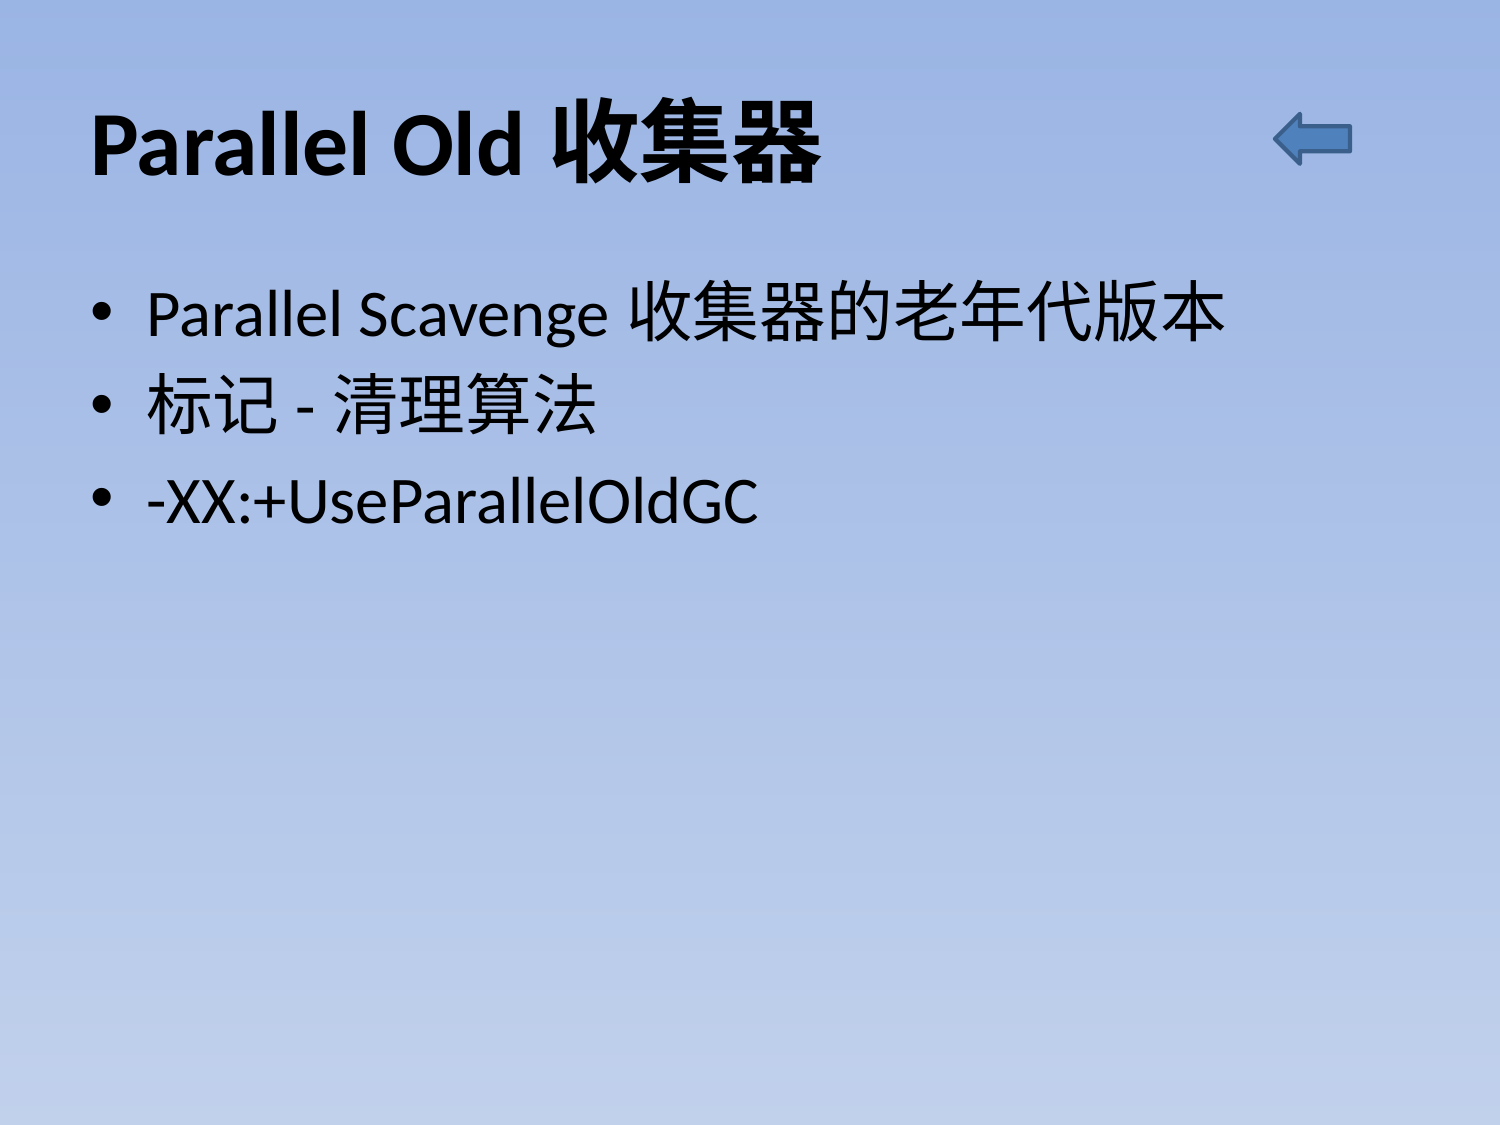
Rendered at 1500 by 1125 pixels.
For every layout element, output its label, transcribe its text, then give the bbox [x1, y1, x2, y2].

list Parallel Scavenge收集器的老年代版本 标记-清理算法 -XX:+UseParallelOldGC [75, 262, 1425, 1005]
text_box [1272, 111, 1353, 166]
title Parallel Old收集器 [75, 45, 1425, 233]
